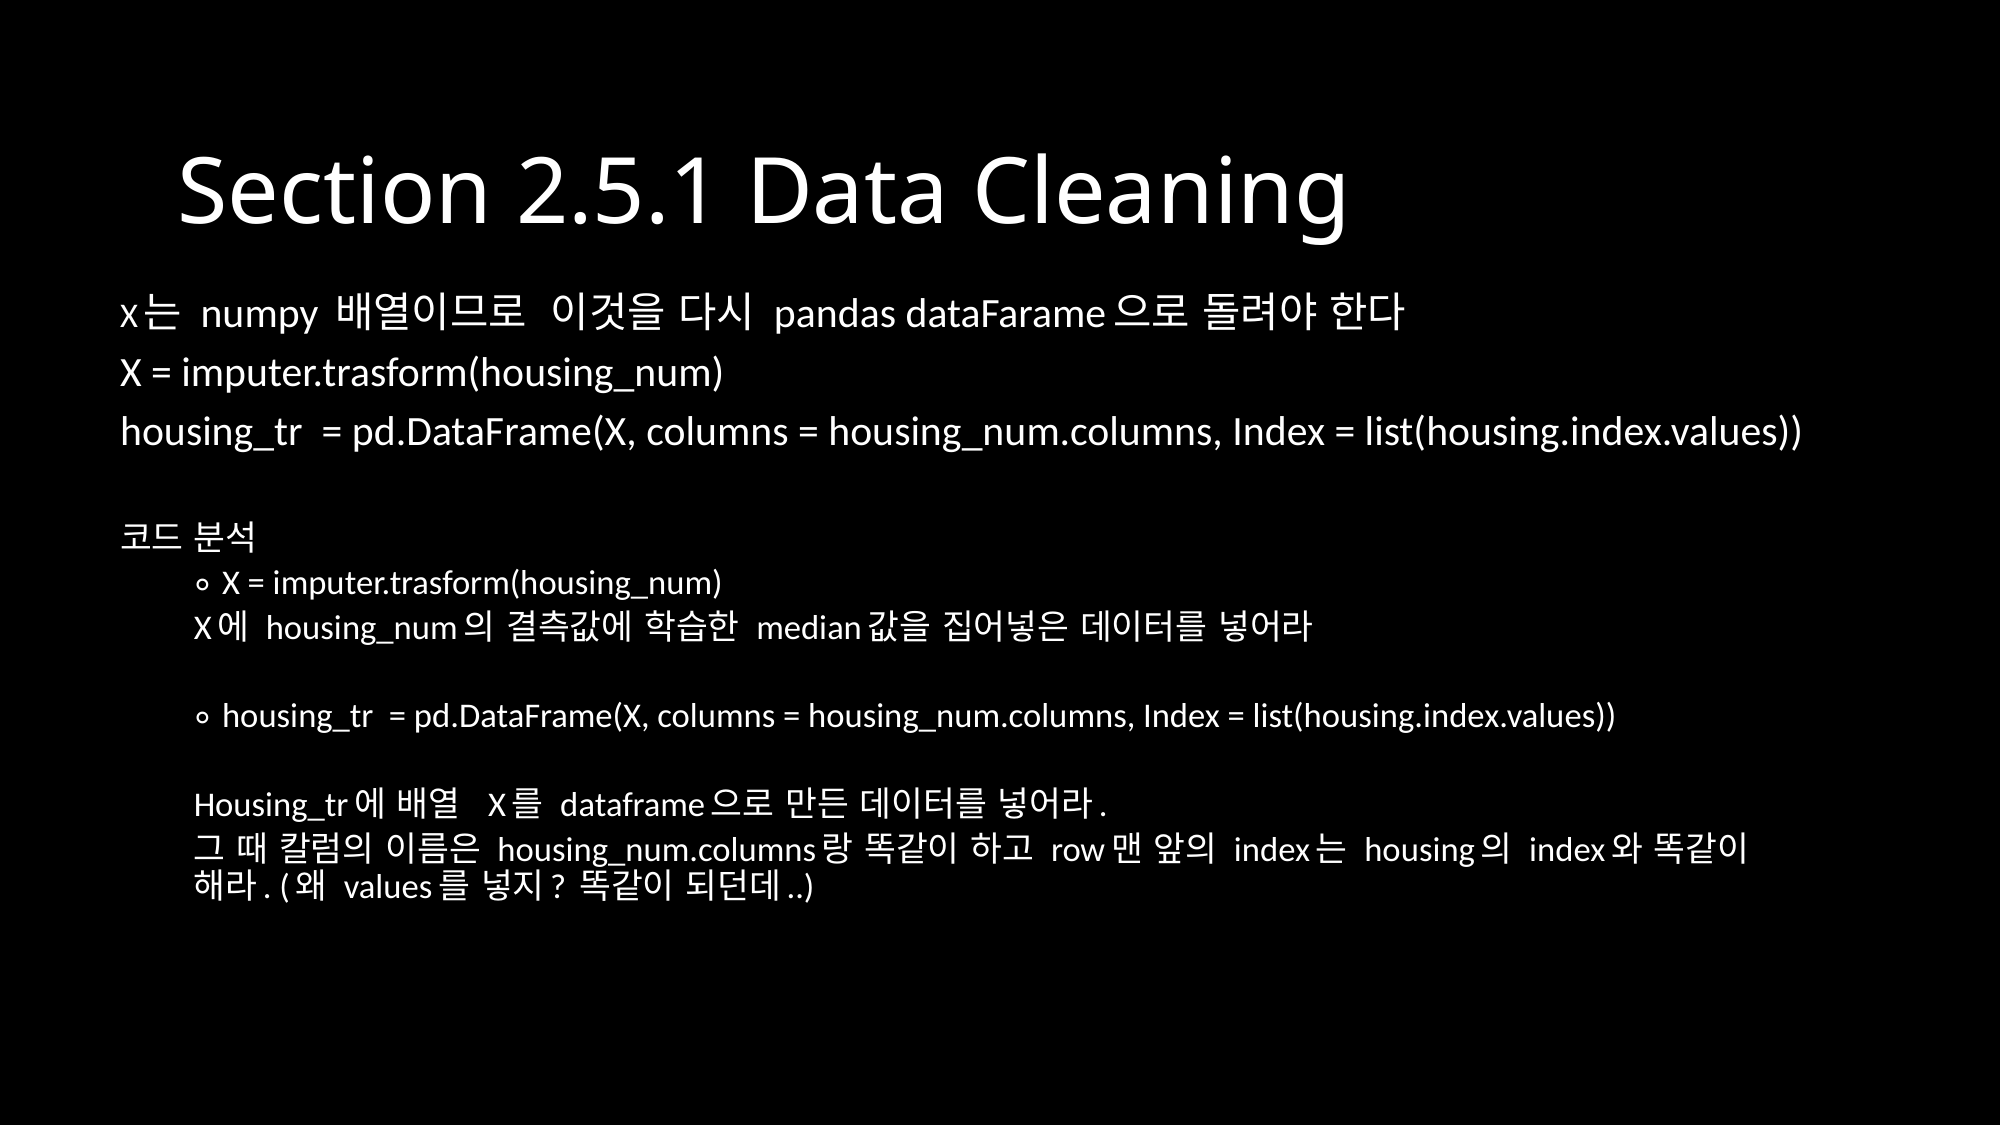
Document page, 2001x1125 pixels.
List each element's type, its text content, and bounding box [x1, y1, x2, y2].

text_box Section 2.5.1 Data Cleaning [162, 84, 1888, 303]
text_box [133, 575, 1859, 913]
text_box X는 numpy 배열이므로 이것을 다시 pandas dataFarame으로 돌려야 한다 X = imputer.trasform(housing_num) housing_tr = pd.DataFrame(X, columns = housing_num.columns, Index = list(housing.index.values)) 코드 분석 ∘ X = imputer.trasform(housing_num) X에 housing_num의 결측값에 학습한 median값을 집어넣은 데이터를 넣어라 ∘ housing_tr = pd.DataFrame(X, columns = housing_num.columns, Index = list(housing.index.values)) Housing_tr에 배열 X를 dataframe으로 만든 데이터를 넣어라. 그 때 칼럼의 이름은 housing_num.columns랑 똑같이 하고 row맨 앞의 index는 housing의 index와 똑같이 해라. (왜 values를 넣지? 똑같이 되던데..) [104, 283, 1830, 1030]
